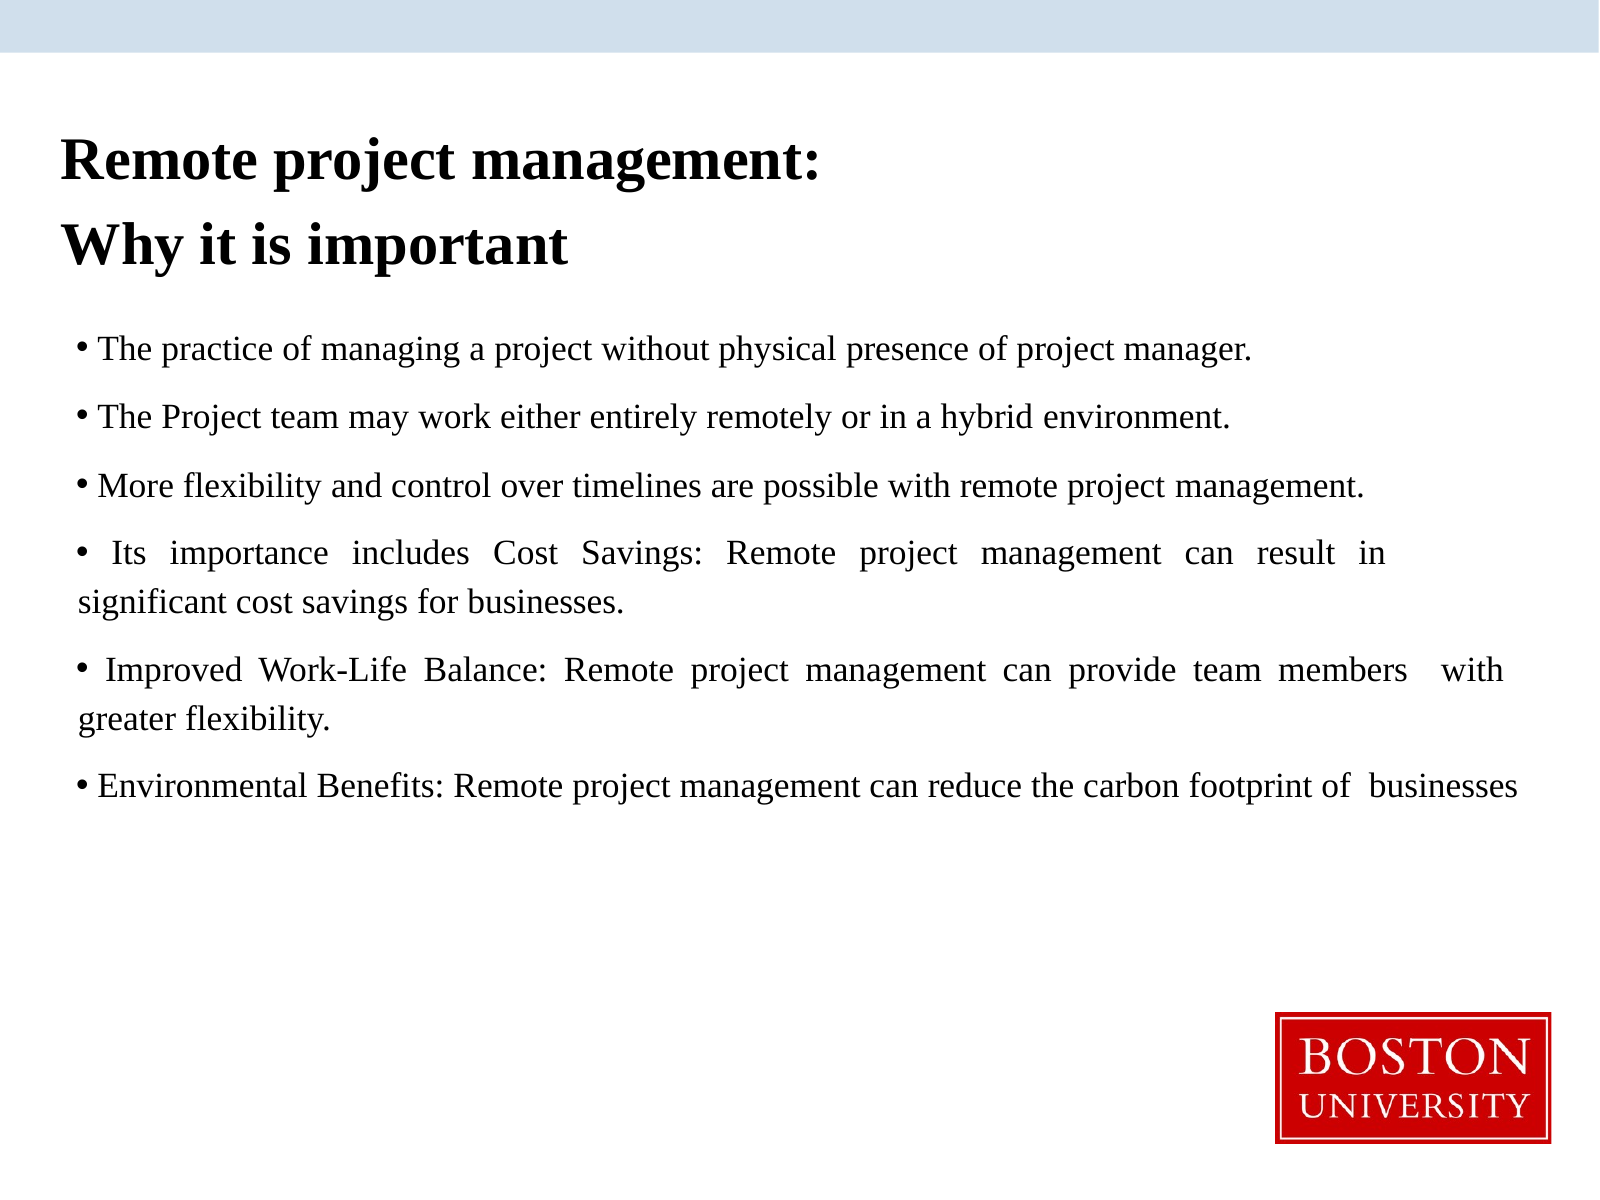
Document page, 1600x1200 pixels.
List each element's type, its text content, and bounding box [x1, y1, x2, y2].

text_box [1275, 1012, 1552, 1144]
title Remote project management: Why it is important [58, 103, 1150, 307]
text_box The practice of managing a project without physical presence of project manager. The Project team may work either entirely remotely or in a hybrid environment. More flexibility and control over timelines are possible with remote project management. Its importance includes Cost Savings: Remote project management can result in significant cost savings for businesses. Improved Work-Life Balance: Remote project management can provide team members with greater flexibility. Environmental Benefits: Remote project management can reduce the carbon footprint of businesses [75, 299, 1538, 805]
